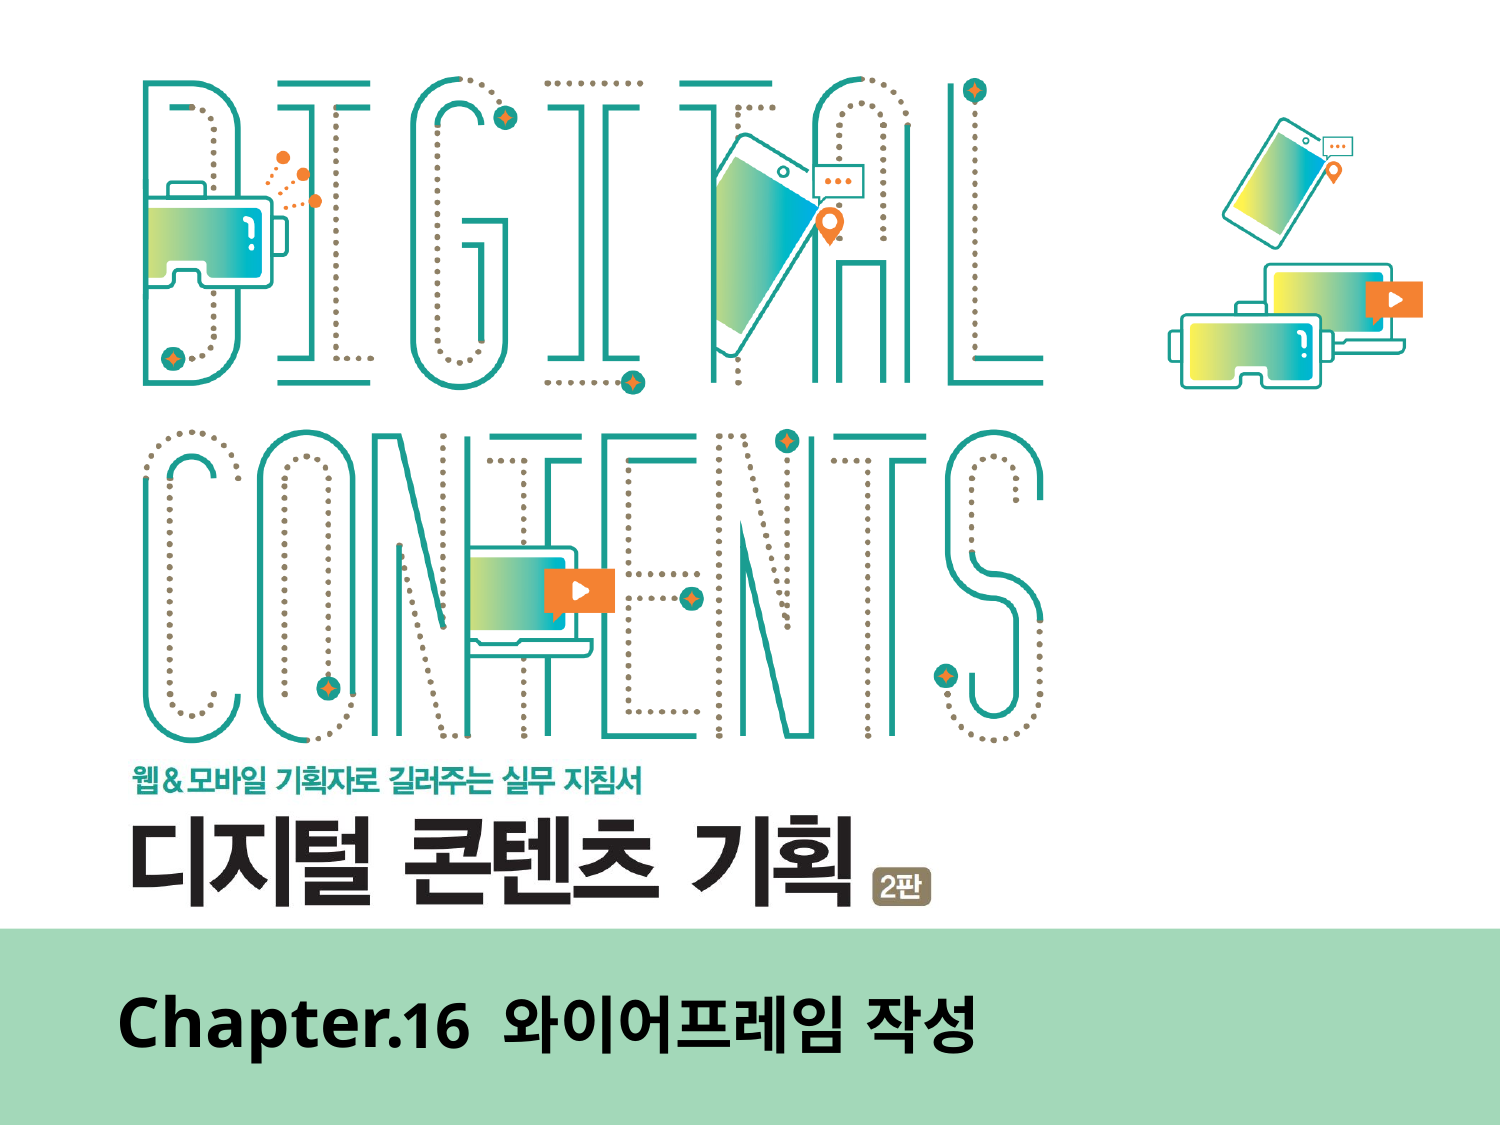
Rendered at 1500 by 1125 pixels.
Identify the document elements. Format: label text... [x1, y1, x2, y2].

picture [123, 27, 1077, 915]
picture [1151, 112, 1432, 406]
title 16 와이어프레임 작성 [385, 983, 1500, 1074]
